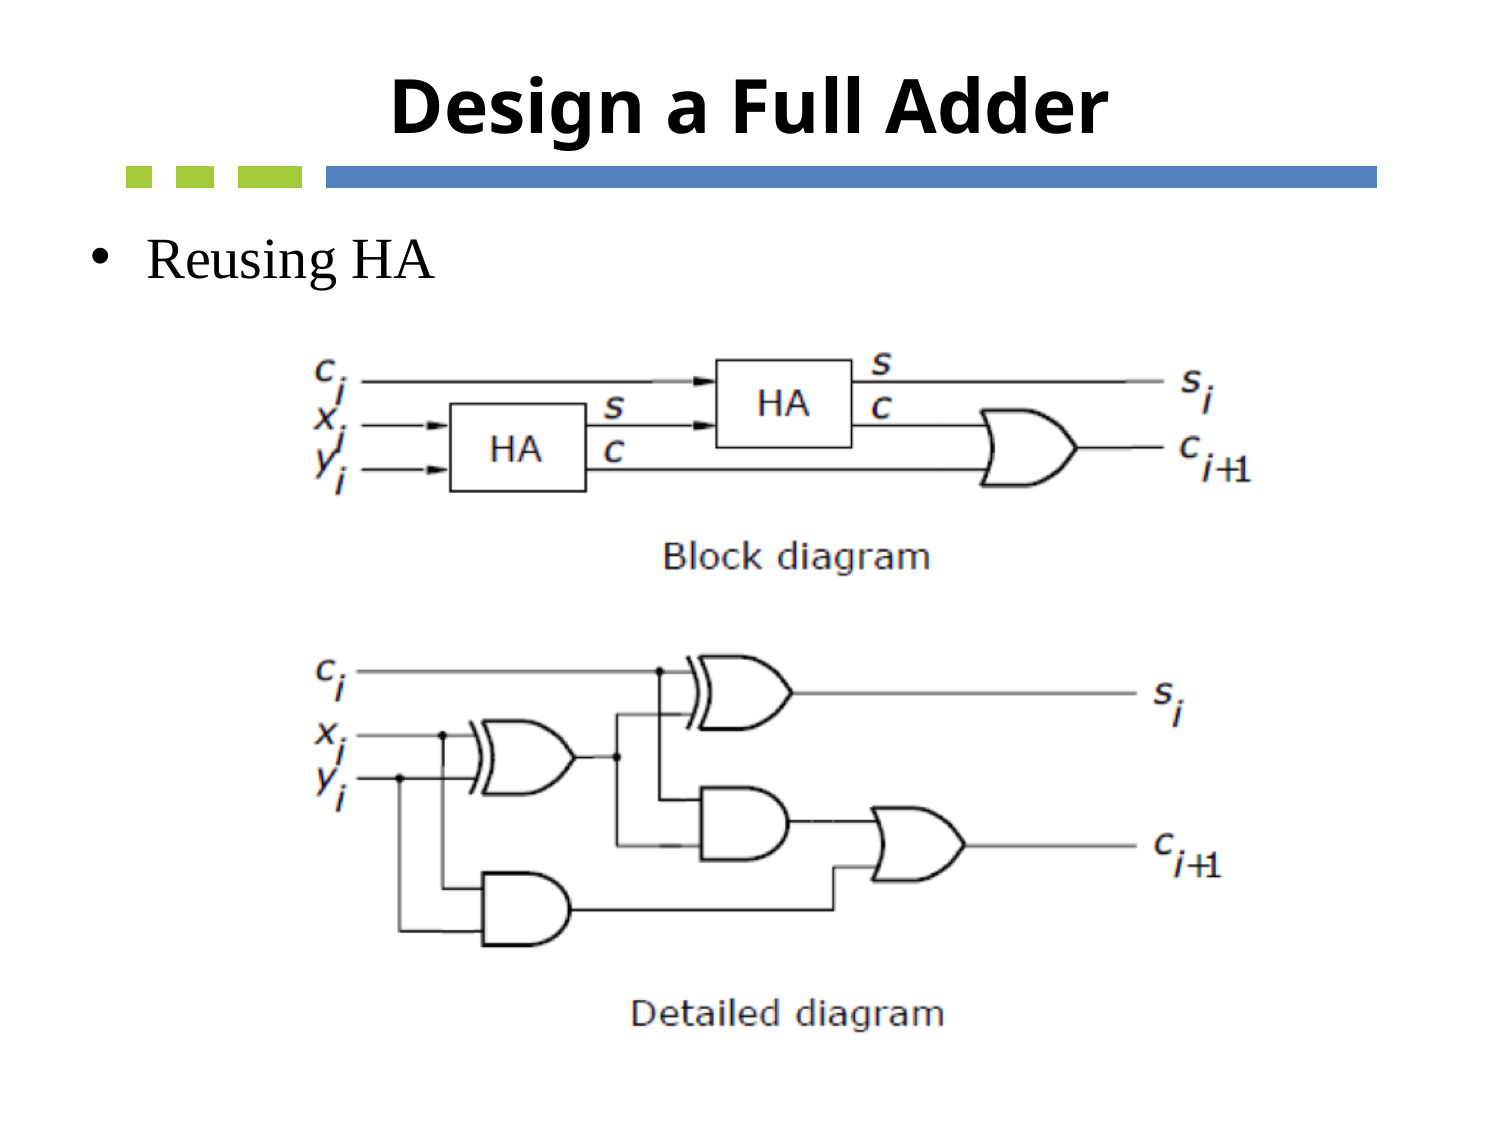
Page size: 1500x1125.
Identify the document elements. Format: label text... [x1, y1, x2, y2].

picture [302, 335, 1270, 586]
list Reusing HA [75, 212, 1425, 1005]
picture [299, 637, 1236, 1049]
title Design a Full Adder [75, 45, 1425, 163]
